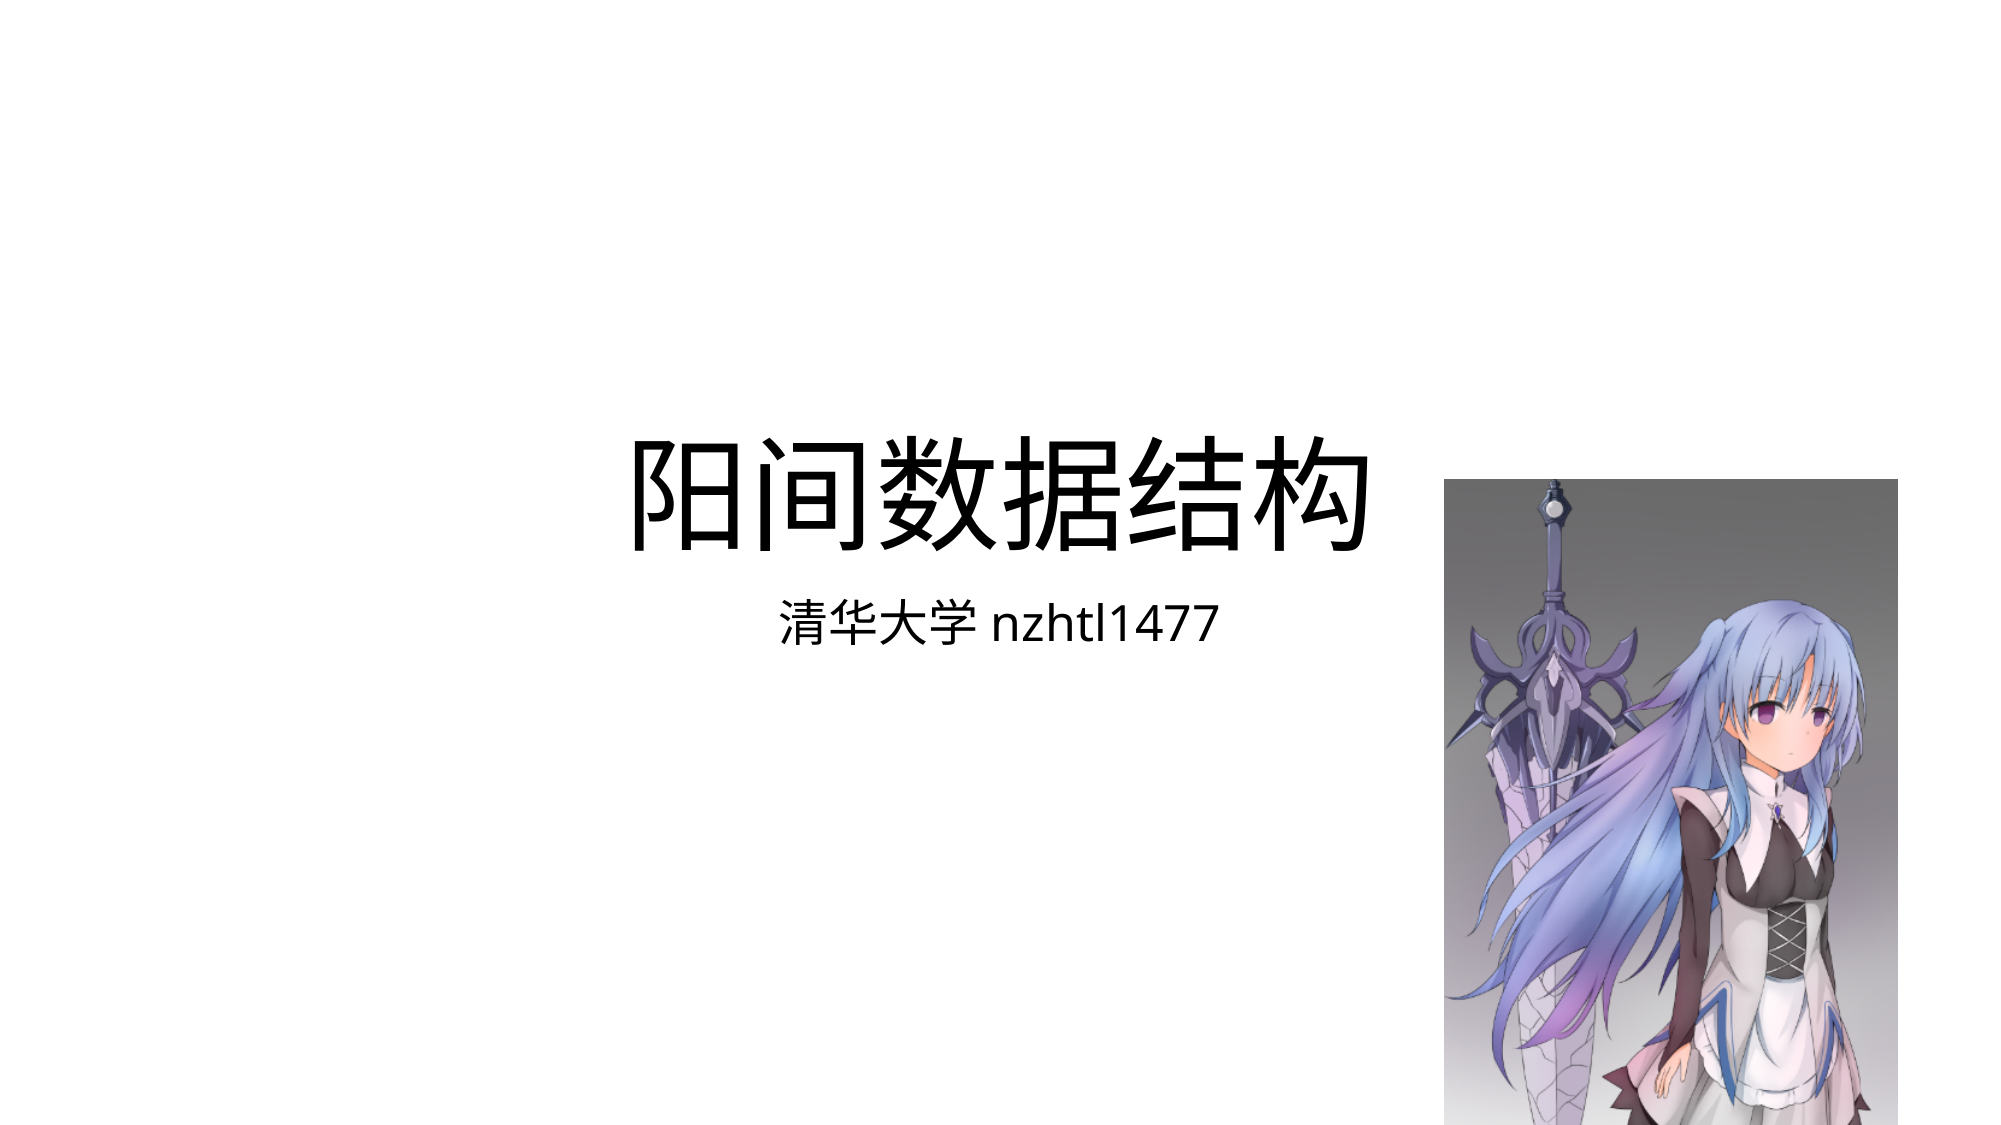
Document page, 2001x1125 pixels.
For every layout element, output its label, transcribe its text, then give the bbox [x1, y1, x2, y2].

subtitle 清华大学nzhtl1477 [249, 590, 1444, 863]
picture [1444, 479, 1898, 1125]
title 阳间数据结构 [249, 184, 1750, 576]
